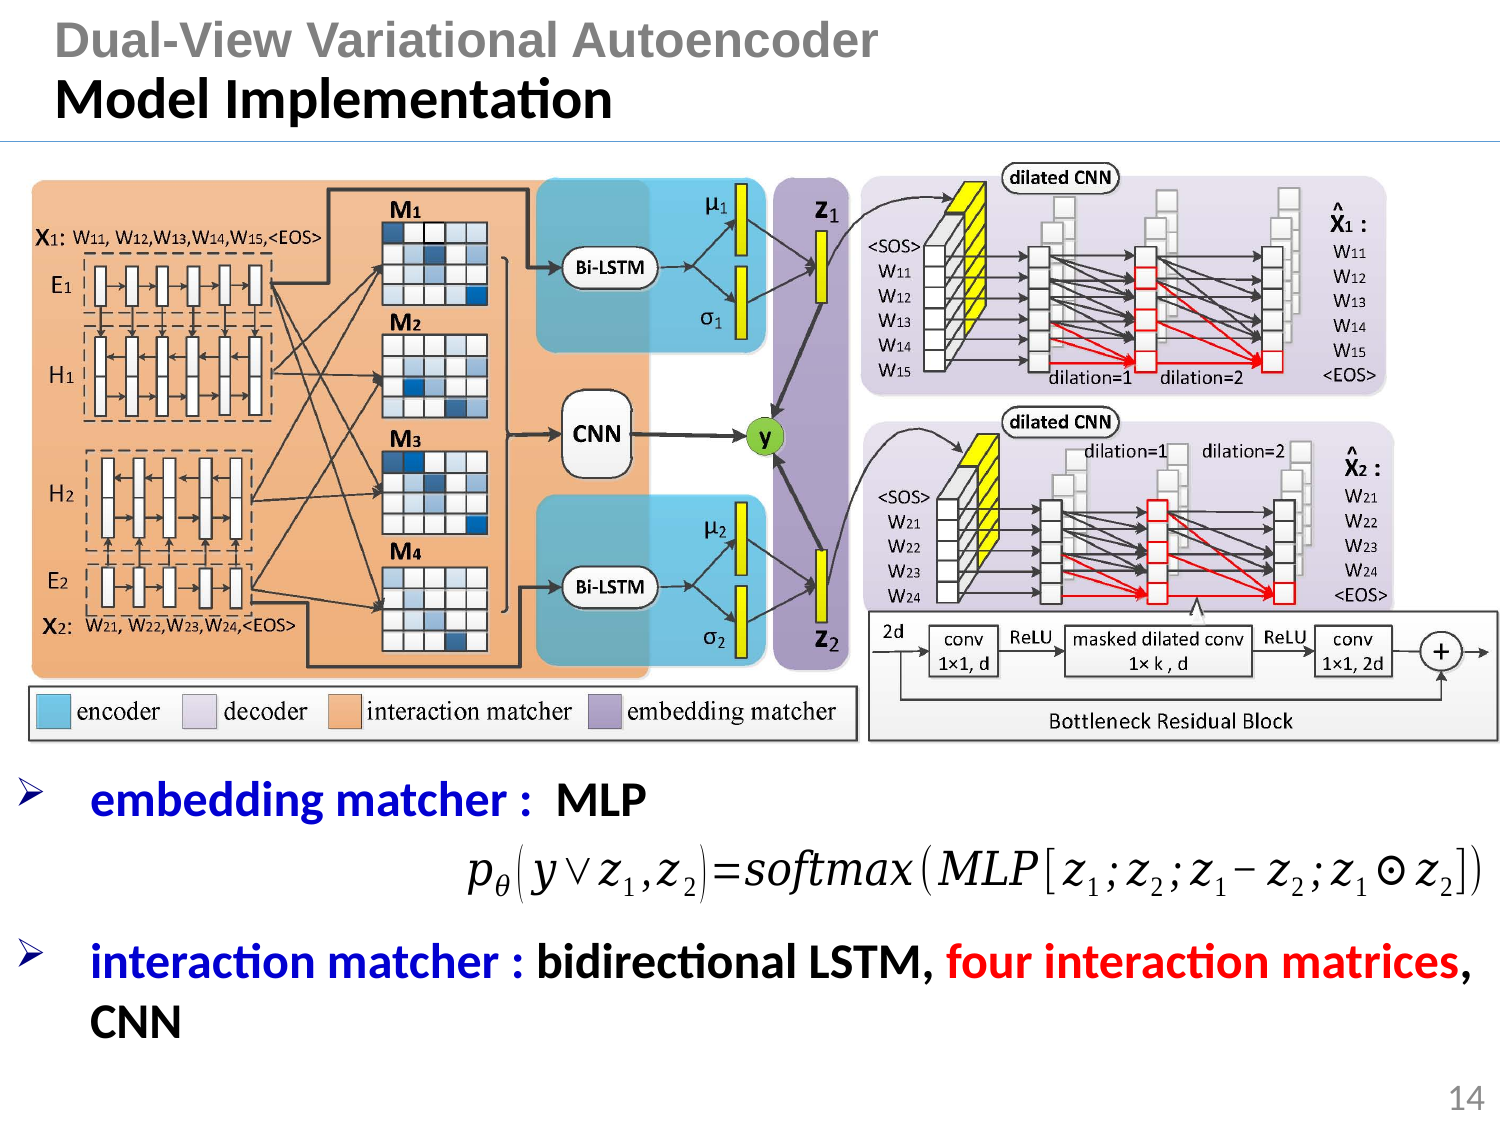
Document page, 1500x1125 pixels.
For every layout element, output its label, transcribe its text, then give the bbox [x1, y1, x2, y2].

slide_number 14 [1162, 1065, 1500, 1125]
picture [26, 162, 1500, 745]
title Dual-View Variational Autoencoder Model Implementation [39, 0, 1454, 145]
